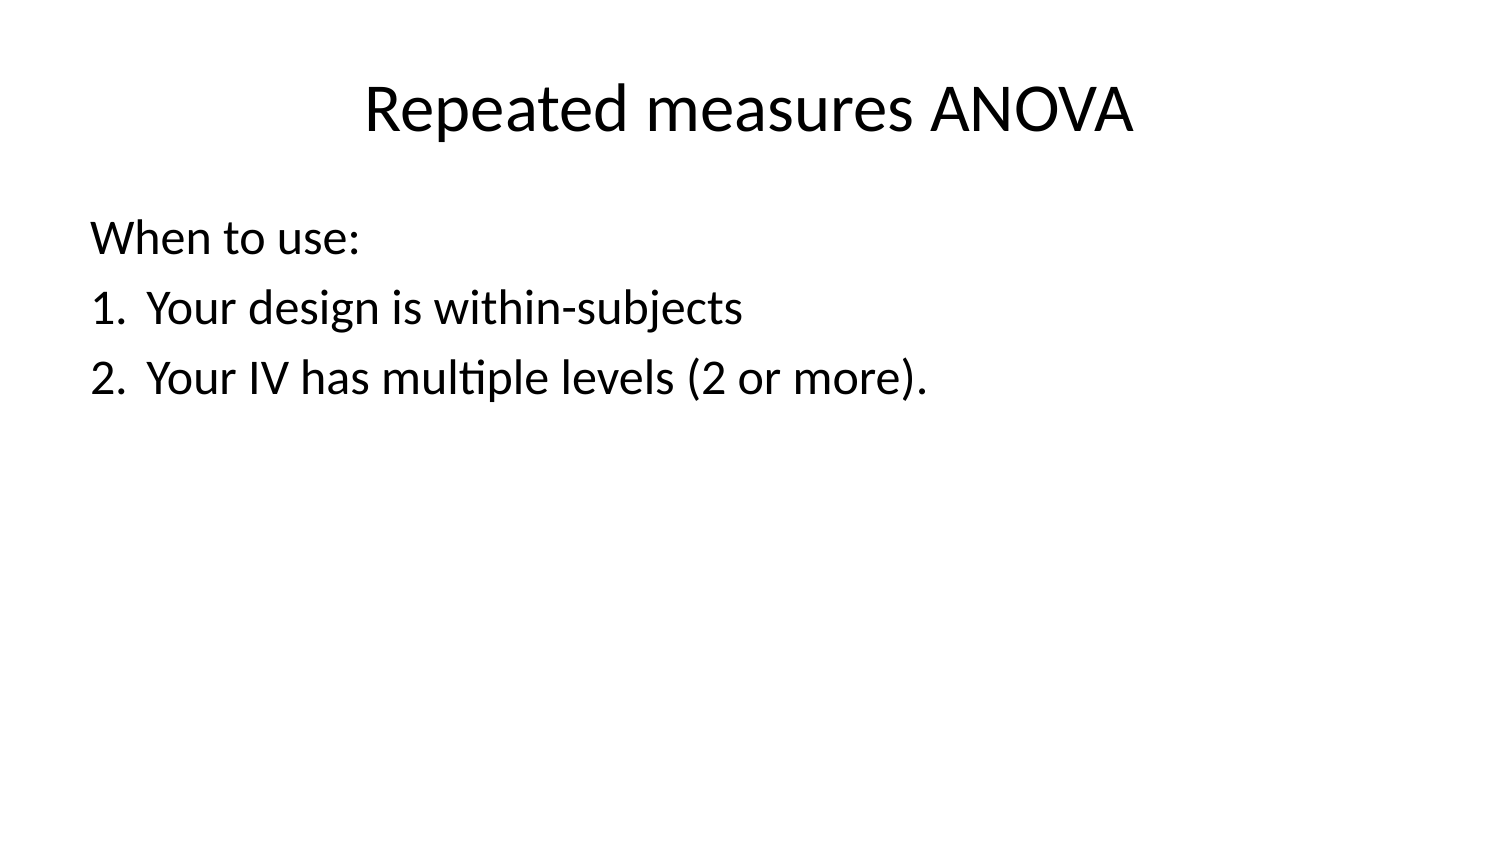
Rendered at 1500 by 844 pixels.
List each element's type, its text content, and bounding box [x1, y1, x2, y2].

list When to use: Your design is within-subjects Your IV has multiple levels (2 or more). [75, 196, 1425, 754]
title Repeated measures ANOVA [75, 33, 1425, 175]
